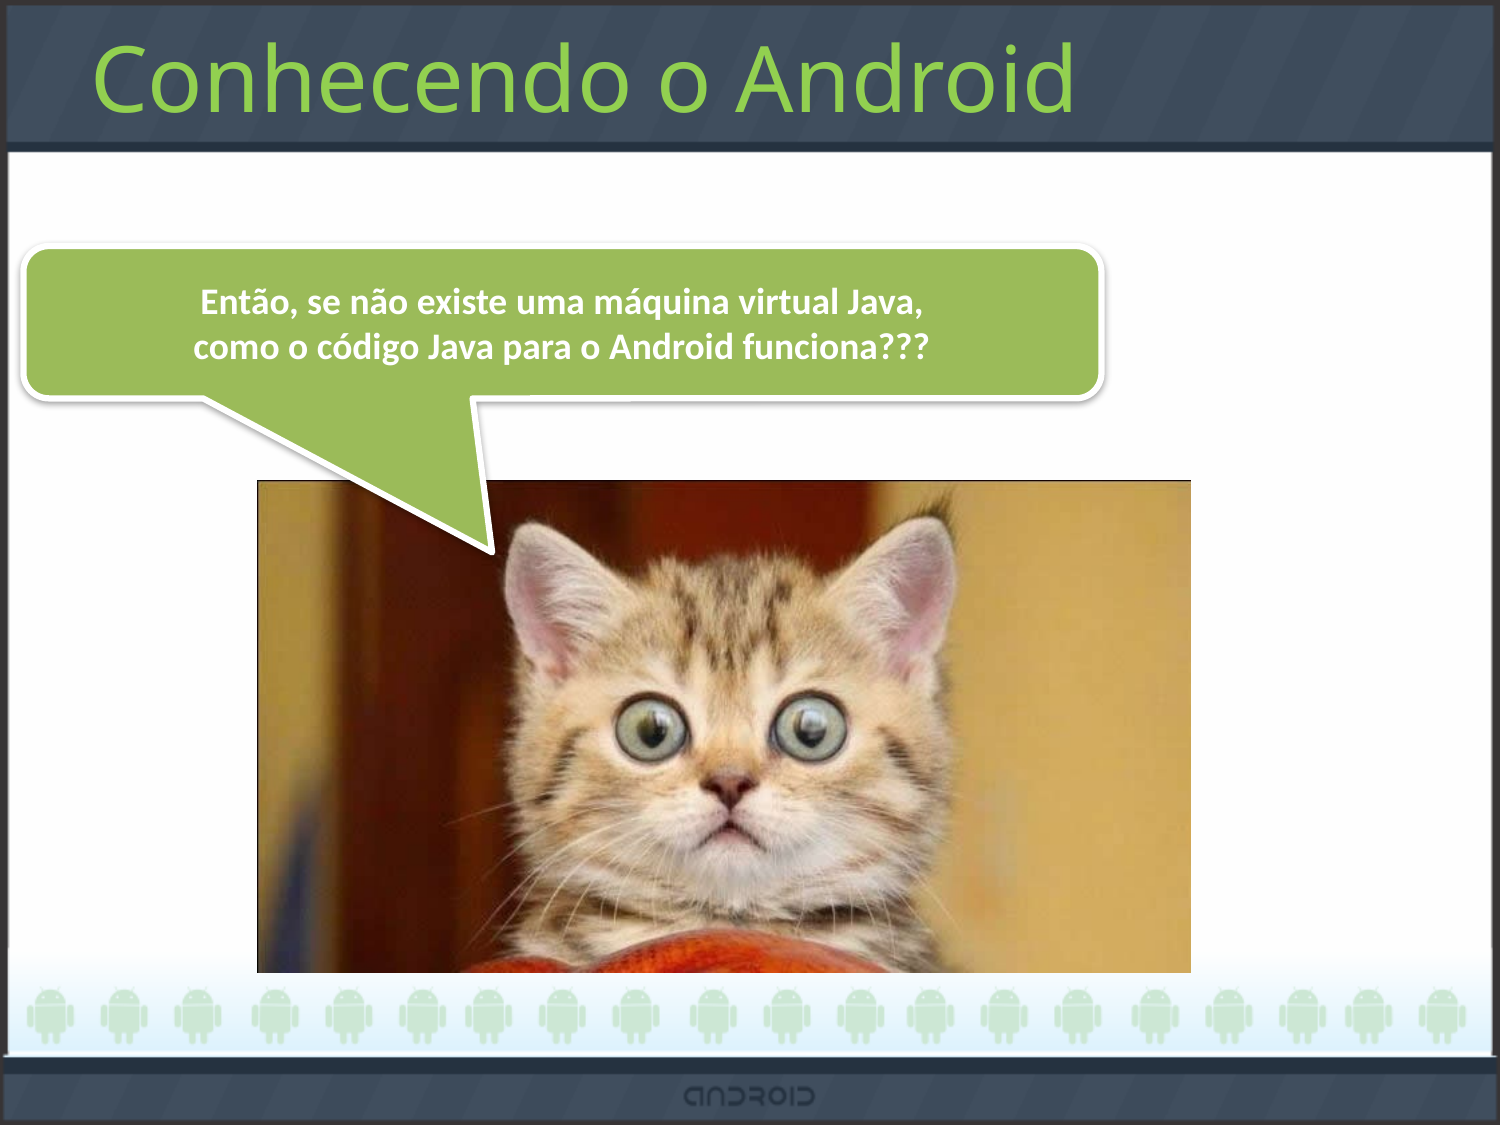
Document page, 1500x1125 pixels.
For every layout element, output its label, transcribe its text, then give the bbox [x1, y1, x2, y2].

text_box Então, se não existe uma máquina virtual Java, como o código Java para o Android funciona??? [20, 242, 1105, 479]
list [257, 480, 1191, 973]
title Conhecendo o Android [75, 11, 1425, 141]
picture [0, 0, 1500, 1125]
